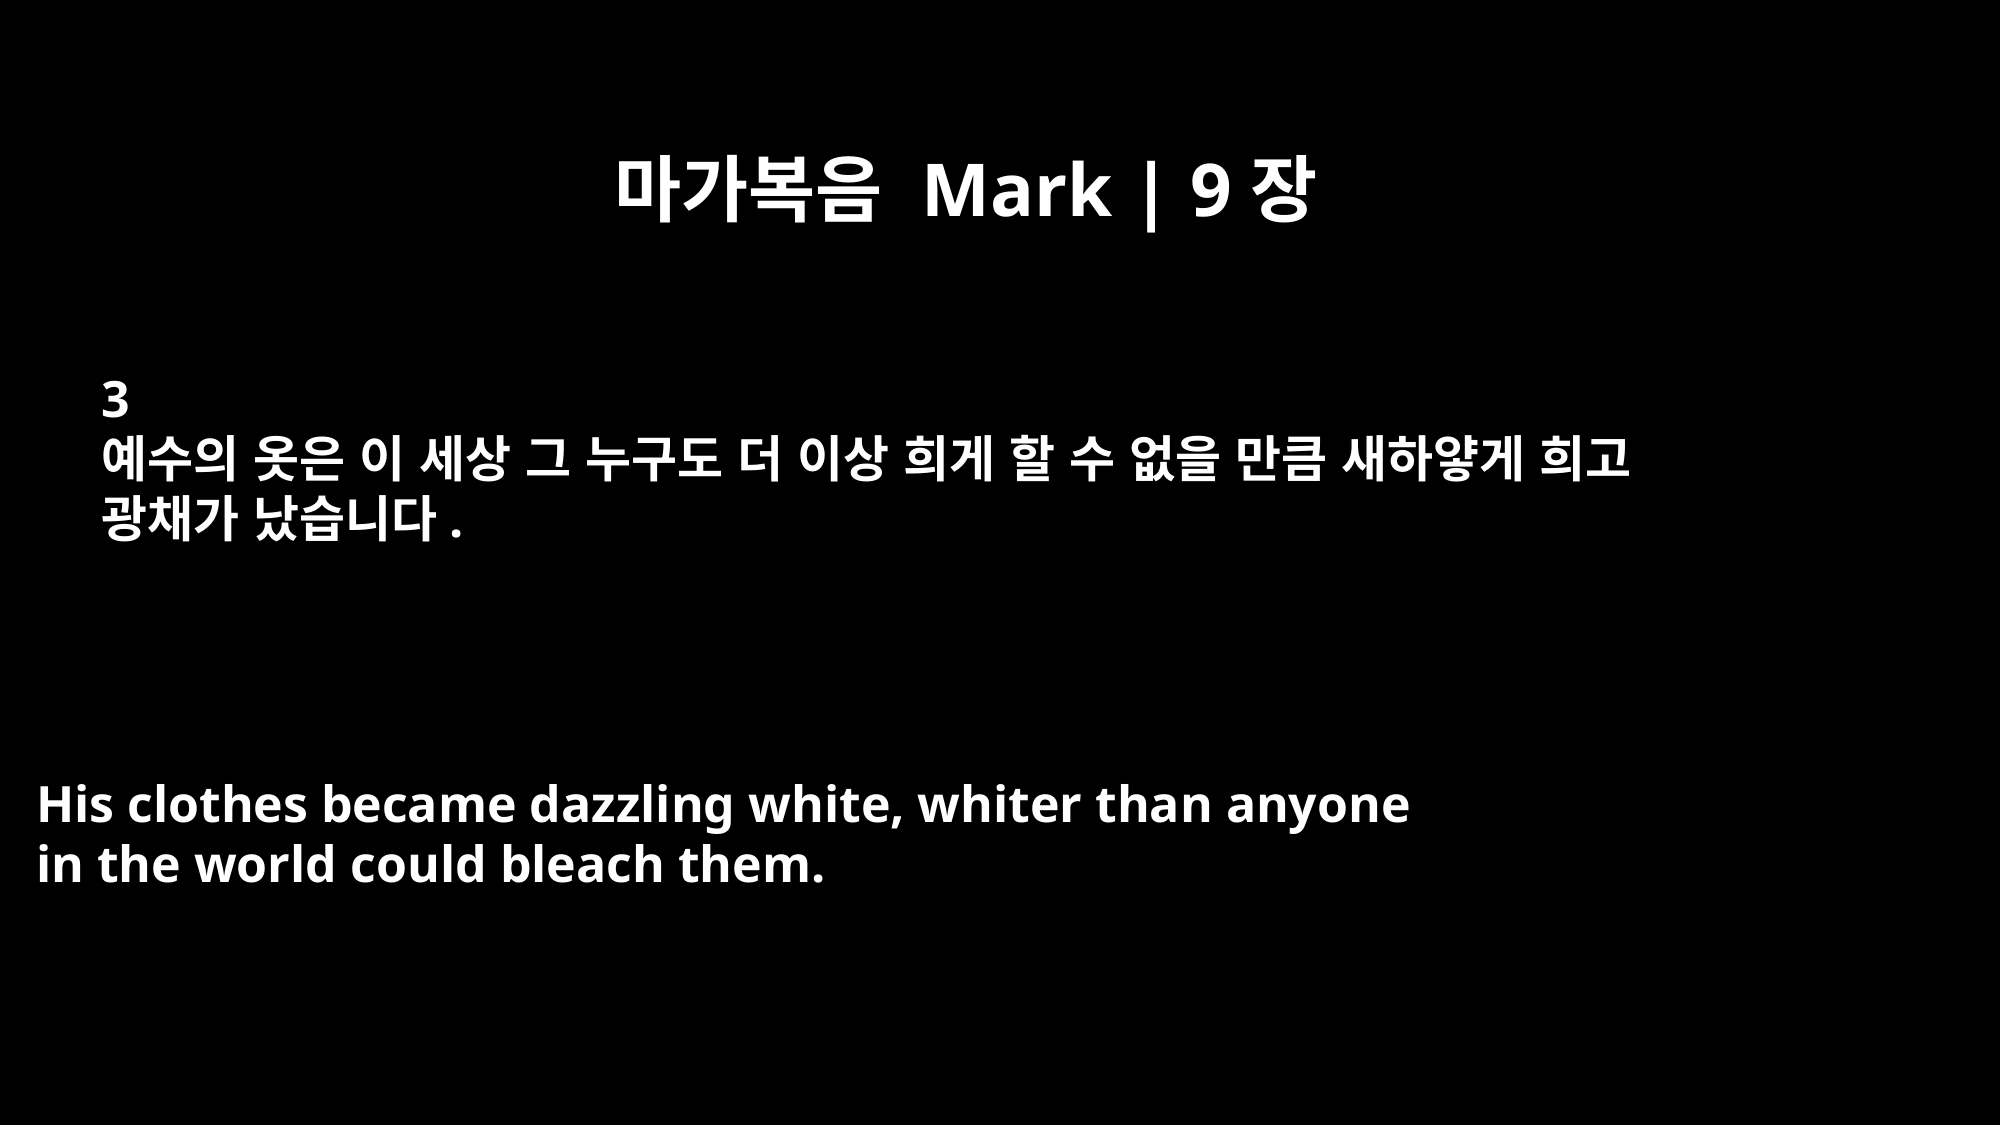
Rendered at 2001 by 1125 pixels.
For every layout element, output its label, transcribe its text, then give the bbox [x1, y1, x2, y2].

text_box 3 예수의 옷은 이 세상 그 누구도 더 이상 희게 할 수 없을 만큼 새하얗게 희고 광채가 났습니다. [87, 359, 1661, 555]
text_box His clothes became dazzling white, whiter than anyone in the world could bleach them. [21, 764, 1439, 900]
text_box 마가복음 Mark | 9장 [599, 136, 1333, 239]
